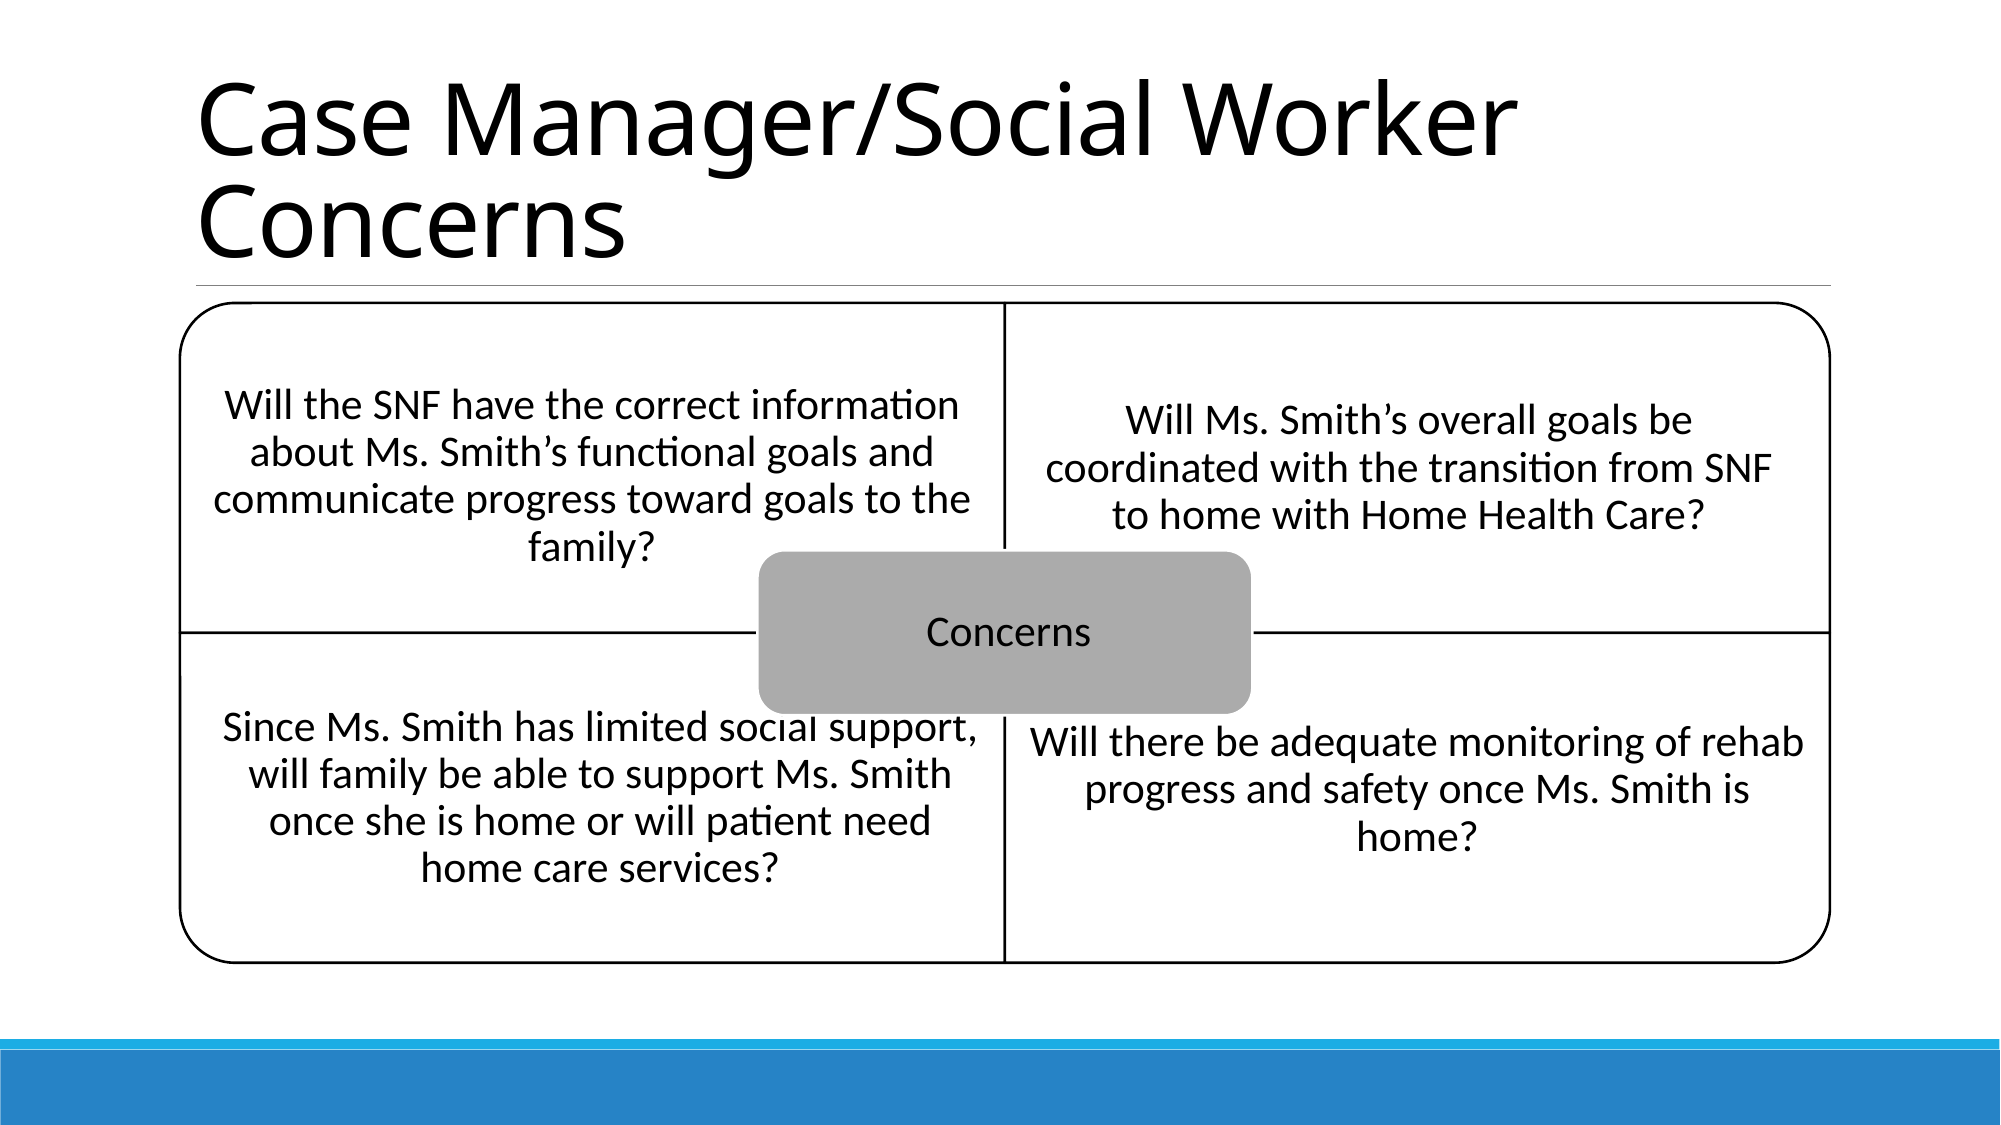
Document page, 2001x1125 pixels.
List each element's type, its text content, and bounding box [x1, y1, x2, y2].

title Case Manager/Social Worker Concerns [180, 47, 1830, 285]
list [179, 302, 1831, 964]
